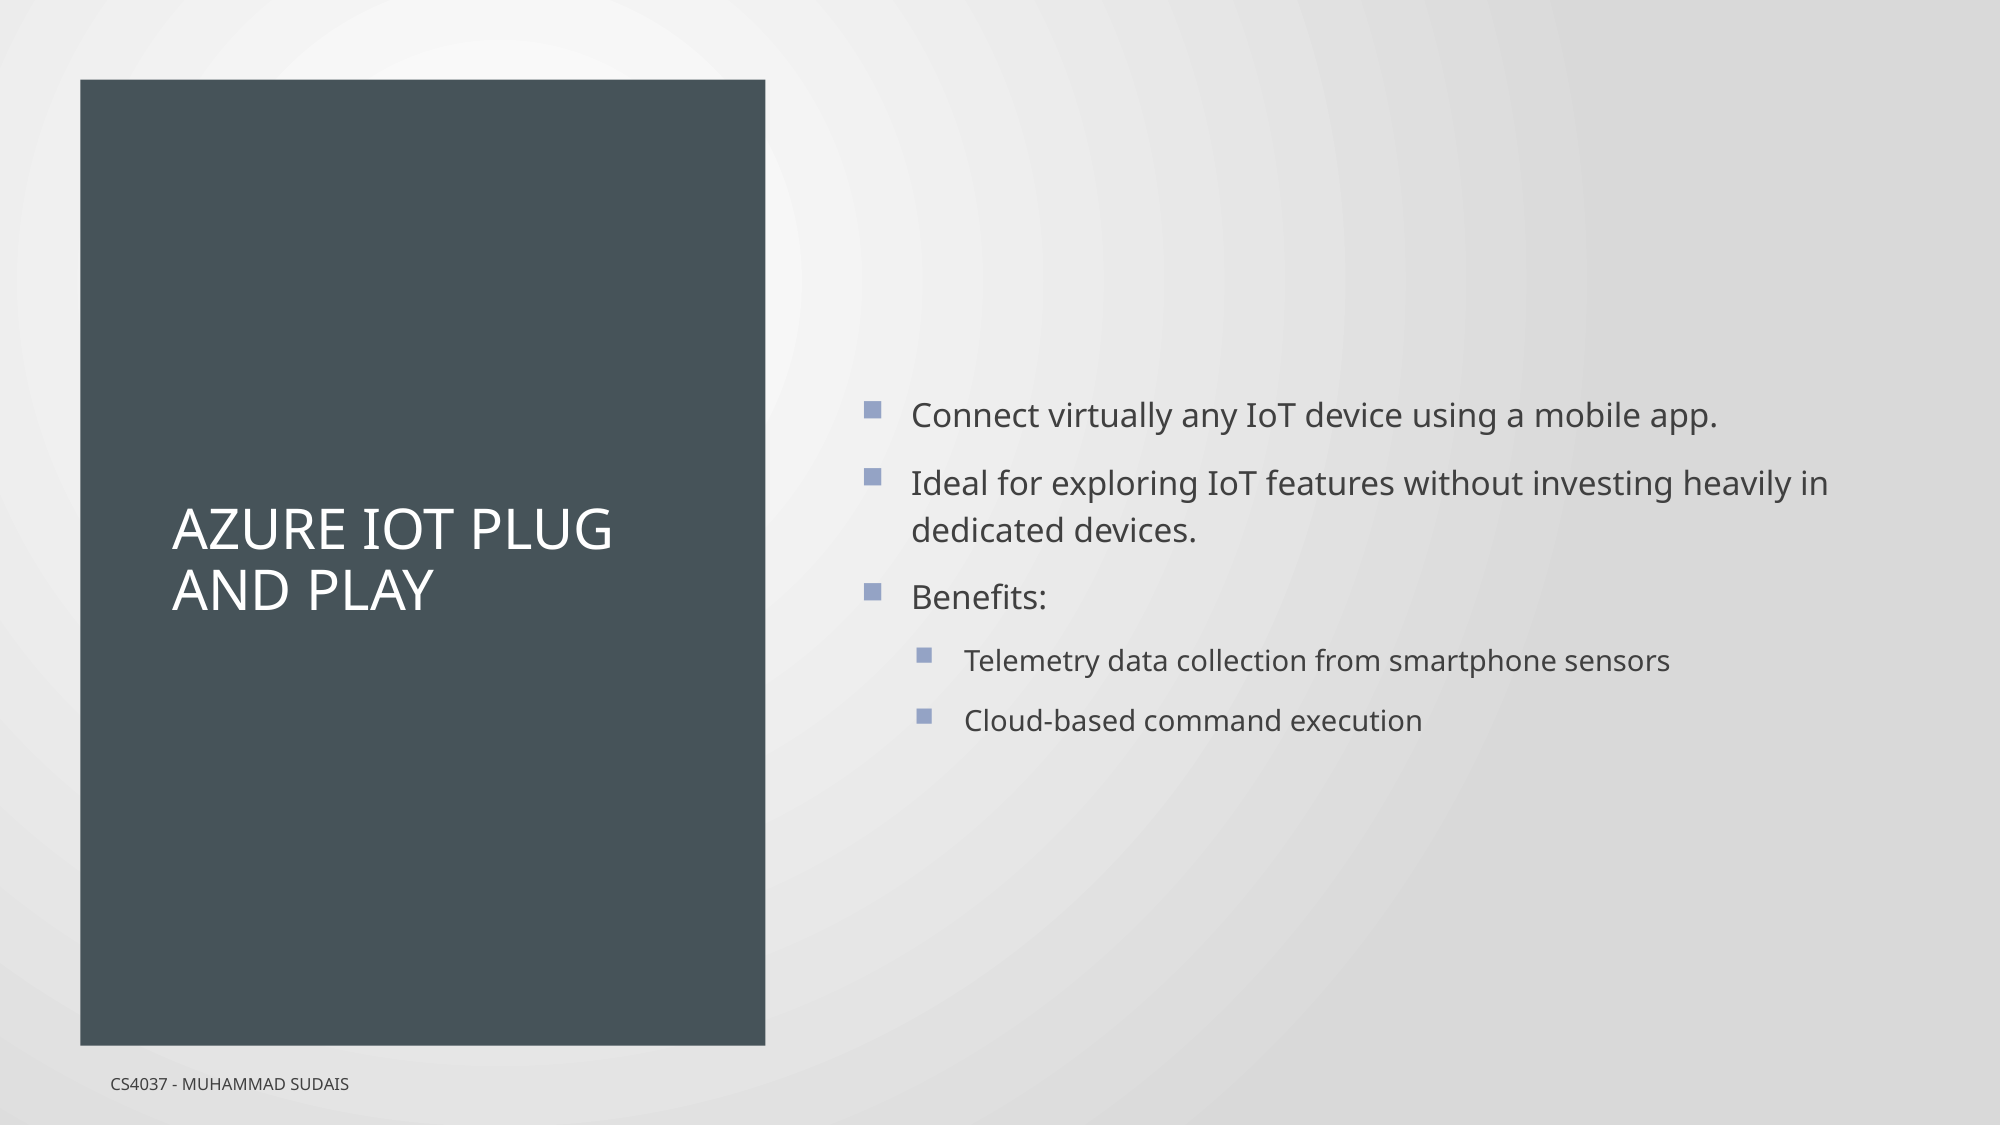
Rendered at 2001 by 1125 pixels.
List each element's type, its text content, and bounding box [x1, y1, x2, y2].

title Azure IoT Plug and Play [157, 182, 694, 942]
text_box [79, 78, 767, 1047]
footer CS4037 - Muhammad Sudais [95, 1053, 1230, 1114]
list Connect virtually any IoT device using a mobile app. Ideal for exploring IoT features without investing heavily in dedicated devices. Benefits: Telemetry data collection from smartphone sensors Cloud-based command execution [845, 182, 1848, 942]
text_box [0, 0, 2000, 1125]
